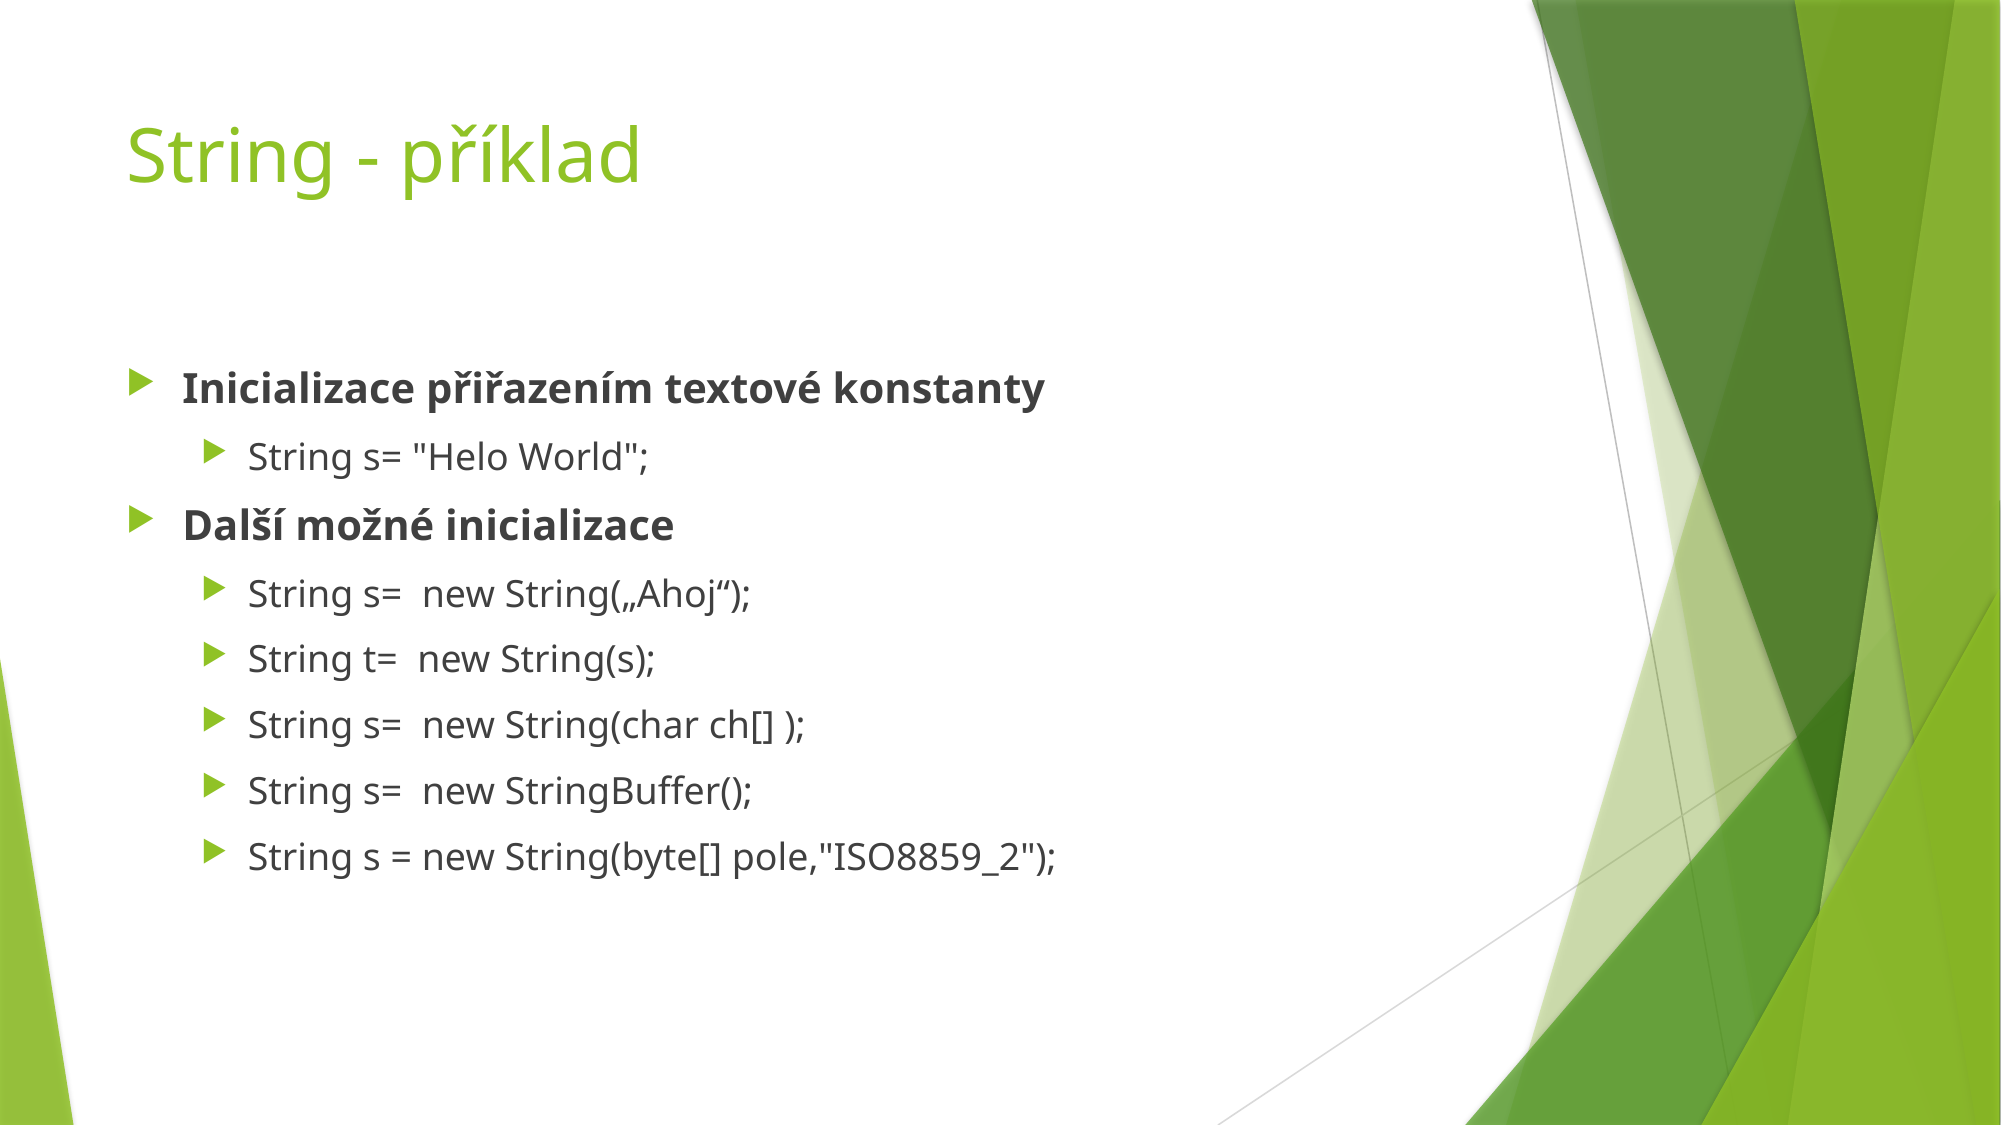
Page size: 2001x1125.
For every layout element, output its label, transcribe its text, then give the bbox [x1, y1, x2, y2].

list Inicializace přiřazením textové konstanty String s= "Helo World"; Další možné inicializace String s= new String(„Ahoj“); String t= new String(s); String s= new String(char ch[] ); String s= new StringBuffer(); String s = new String(byte[] pole,"ISO8859_2"); [111, 354, 1522, 992]
title String - příklad [111, 99, 1522, 317]
